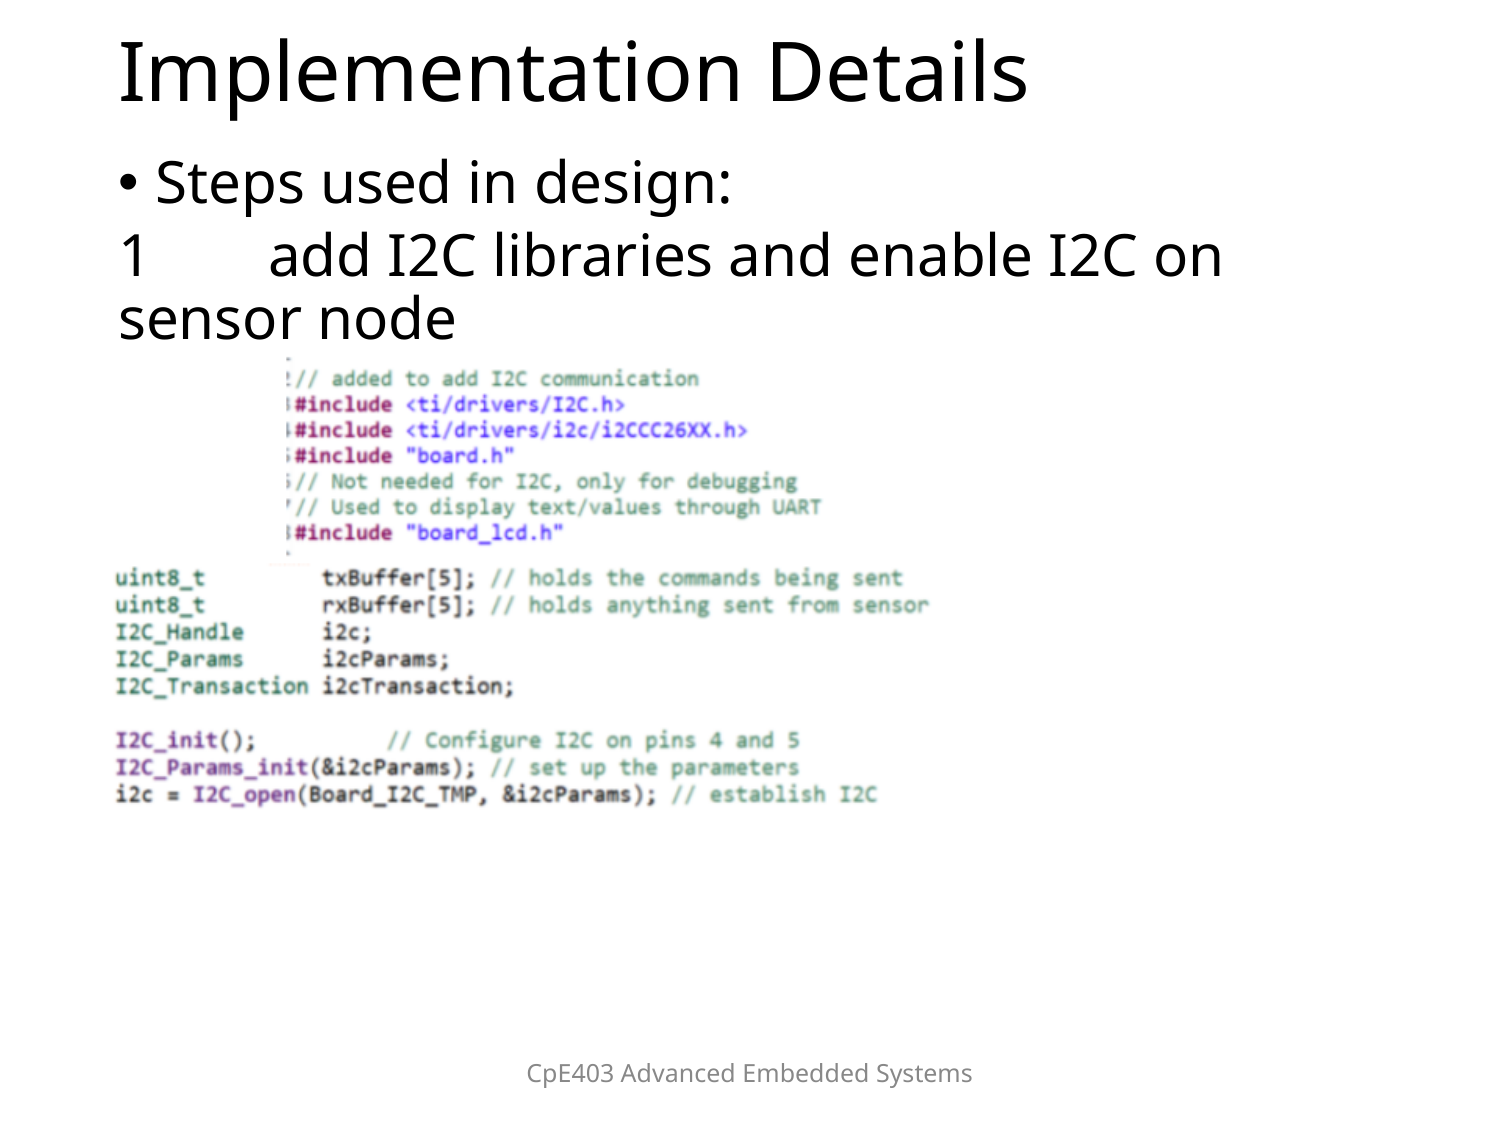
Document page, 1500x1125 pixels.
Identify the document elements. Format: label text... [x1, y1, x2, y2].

picture [102, 348, 933, 815]
list Steps used in design: 1 add I2C libraries and enable I2C on sensor node [103, 145, 1397, 1043]
footer CpE403 Advanced Embedded Systems [496, 1042, 1004, 1103]
title Implementation Details [103, 22, 1397, 127]
